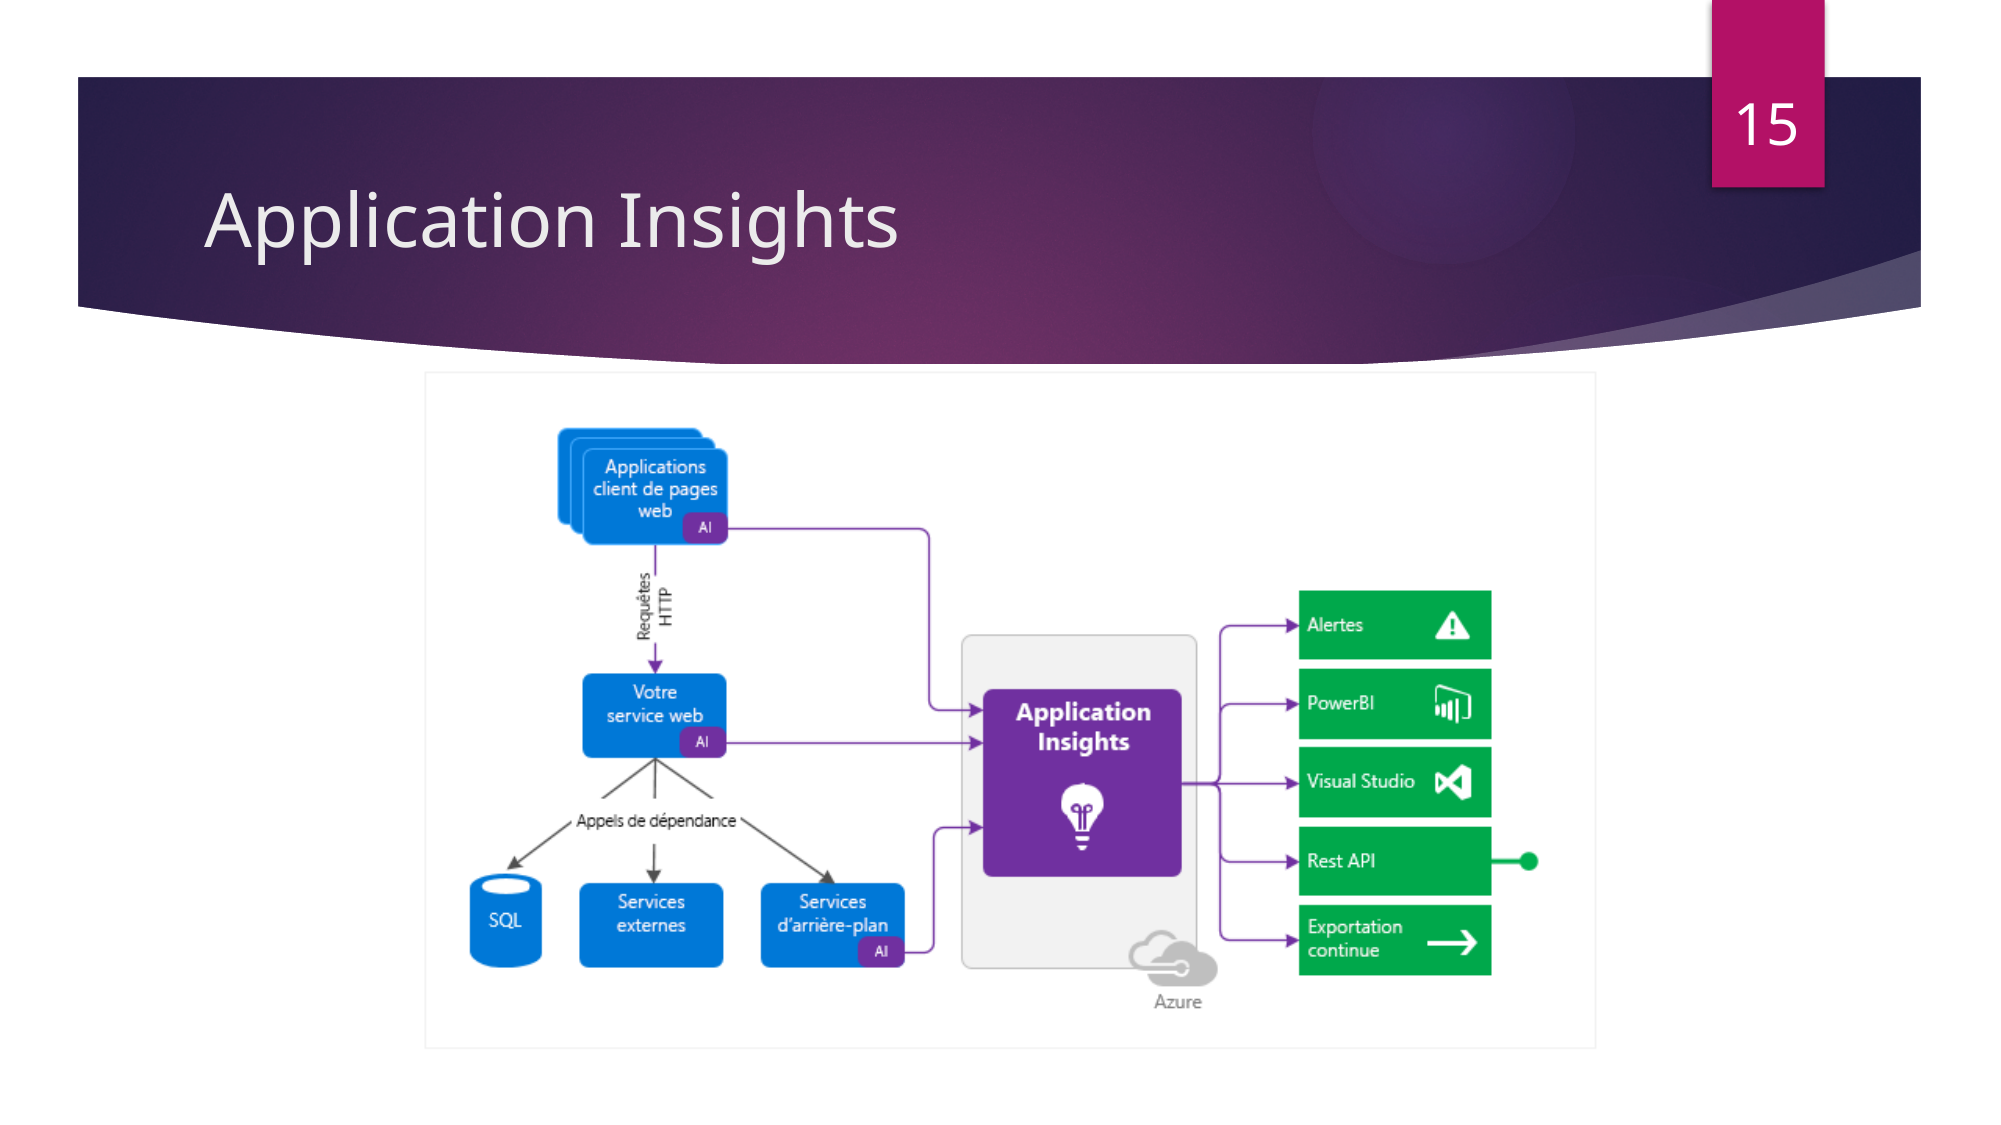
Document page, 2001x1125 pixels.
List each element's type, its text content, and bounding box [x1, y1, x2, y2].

picture [417, 363, 1606, 1057]
title Application Insights [189, 159, 1627, 276]
slide_number 15 [1698, 48, 1836, 175]
